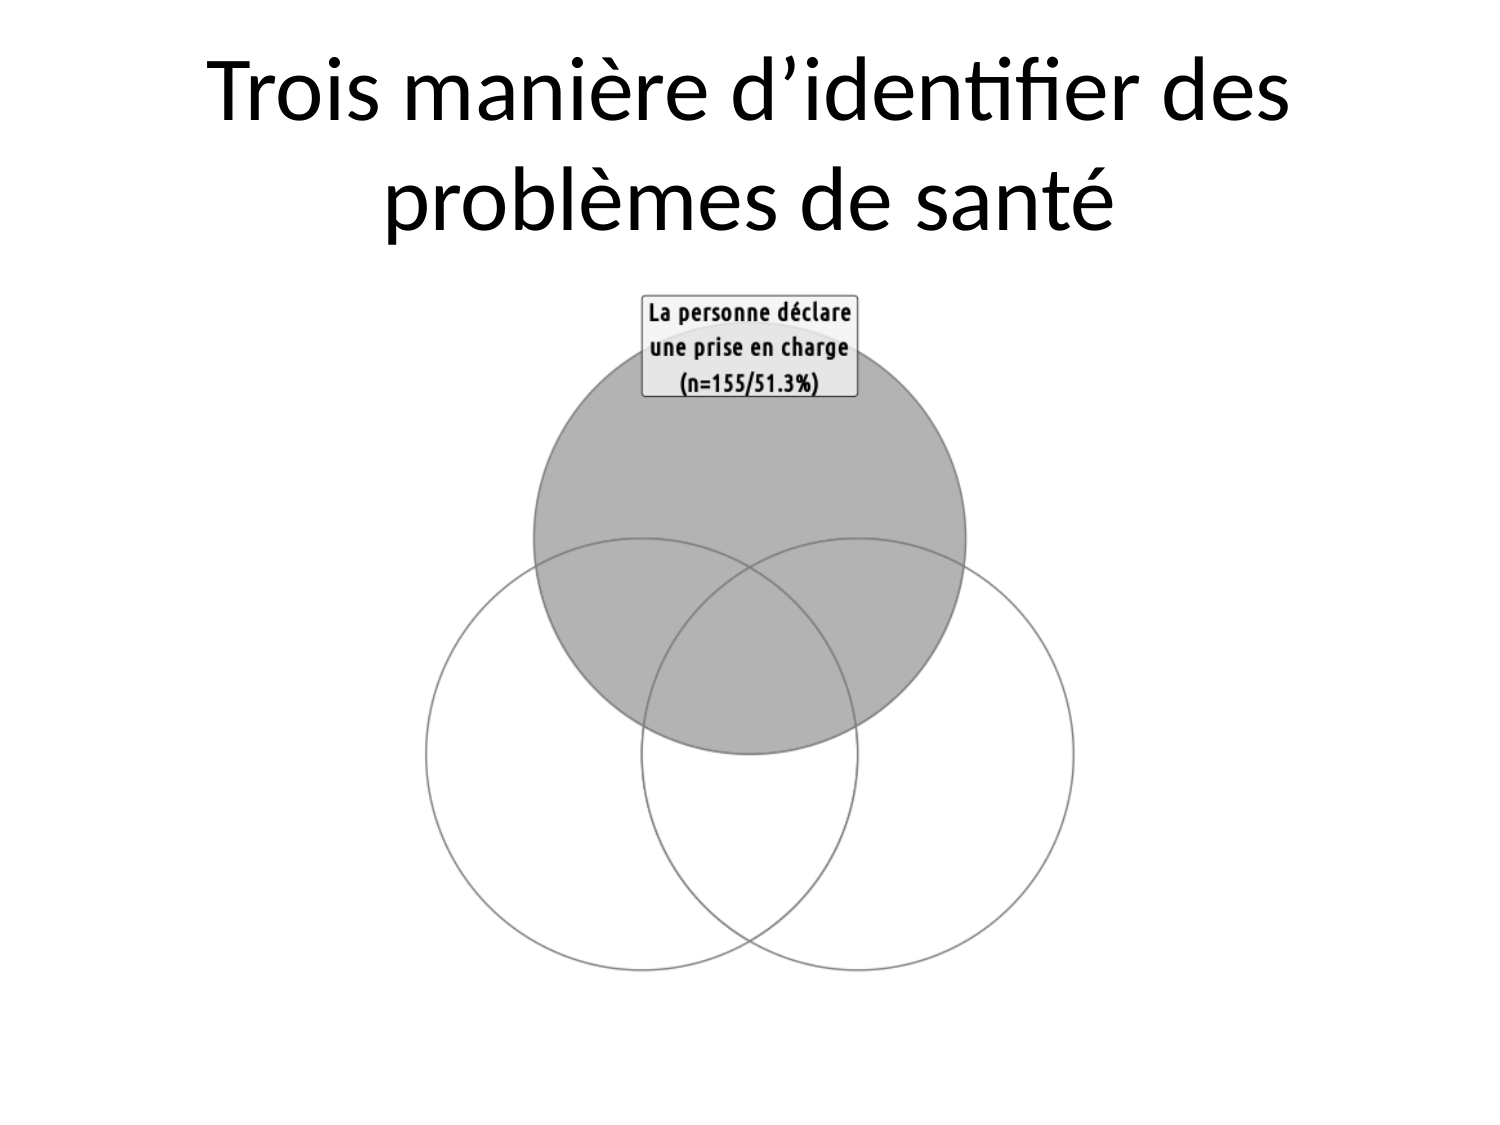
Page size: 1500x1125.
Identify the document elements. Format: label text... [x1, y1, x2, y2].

picture [378, 262, 1121, 1005]
text_box Trois manière d’identifier des problèmes de santé [75, 45, 1425, 233]
